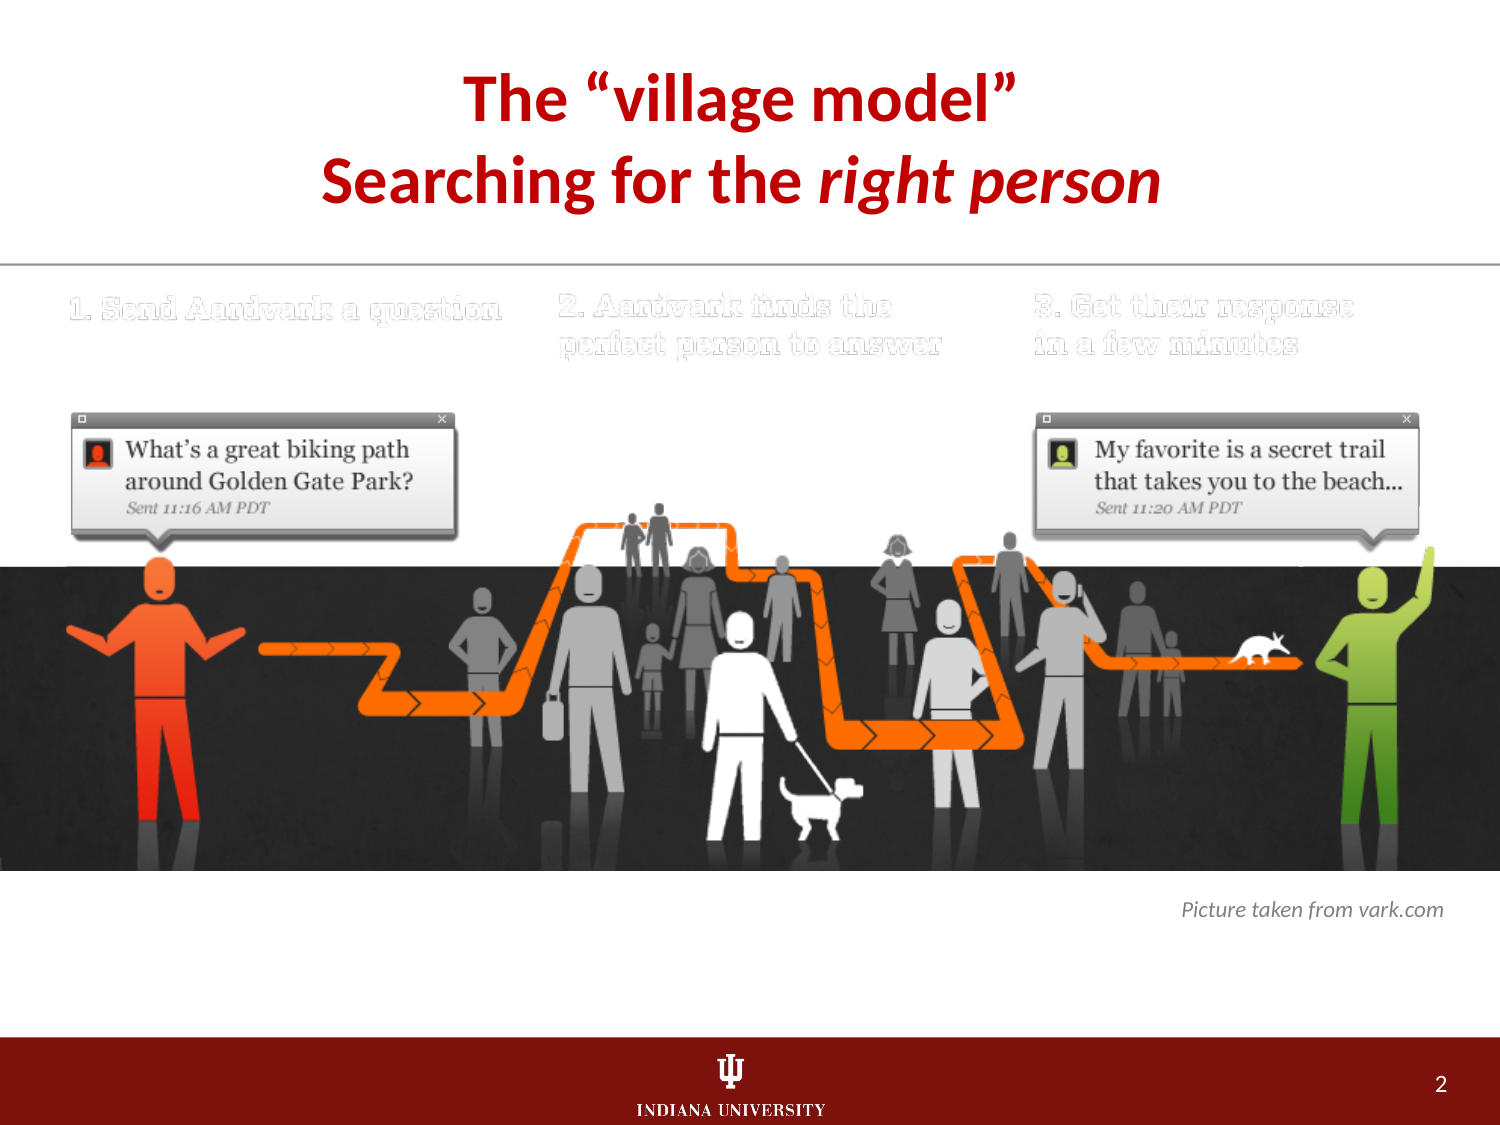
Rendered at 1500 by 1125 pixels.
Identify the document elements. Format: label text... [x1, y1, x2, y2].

slide_number 2 [1112, 1052, 1463, 1113]
text_box Picture taken from vark.com [1166, 887, 1460, 930]
title The “village model” Searching for the right person [75, 45, 1425, 225]
picture [637, 1054, 825, 1116]
picture [0, 251, 1500, 871]
